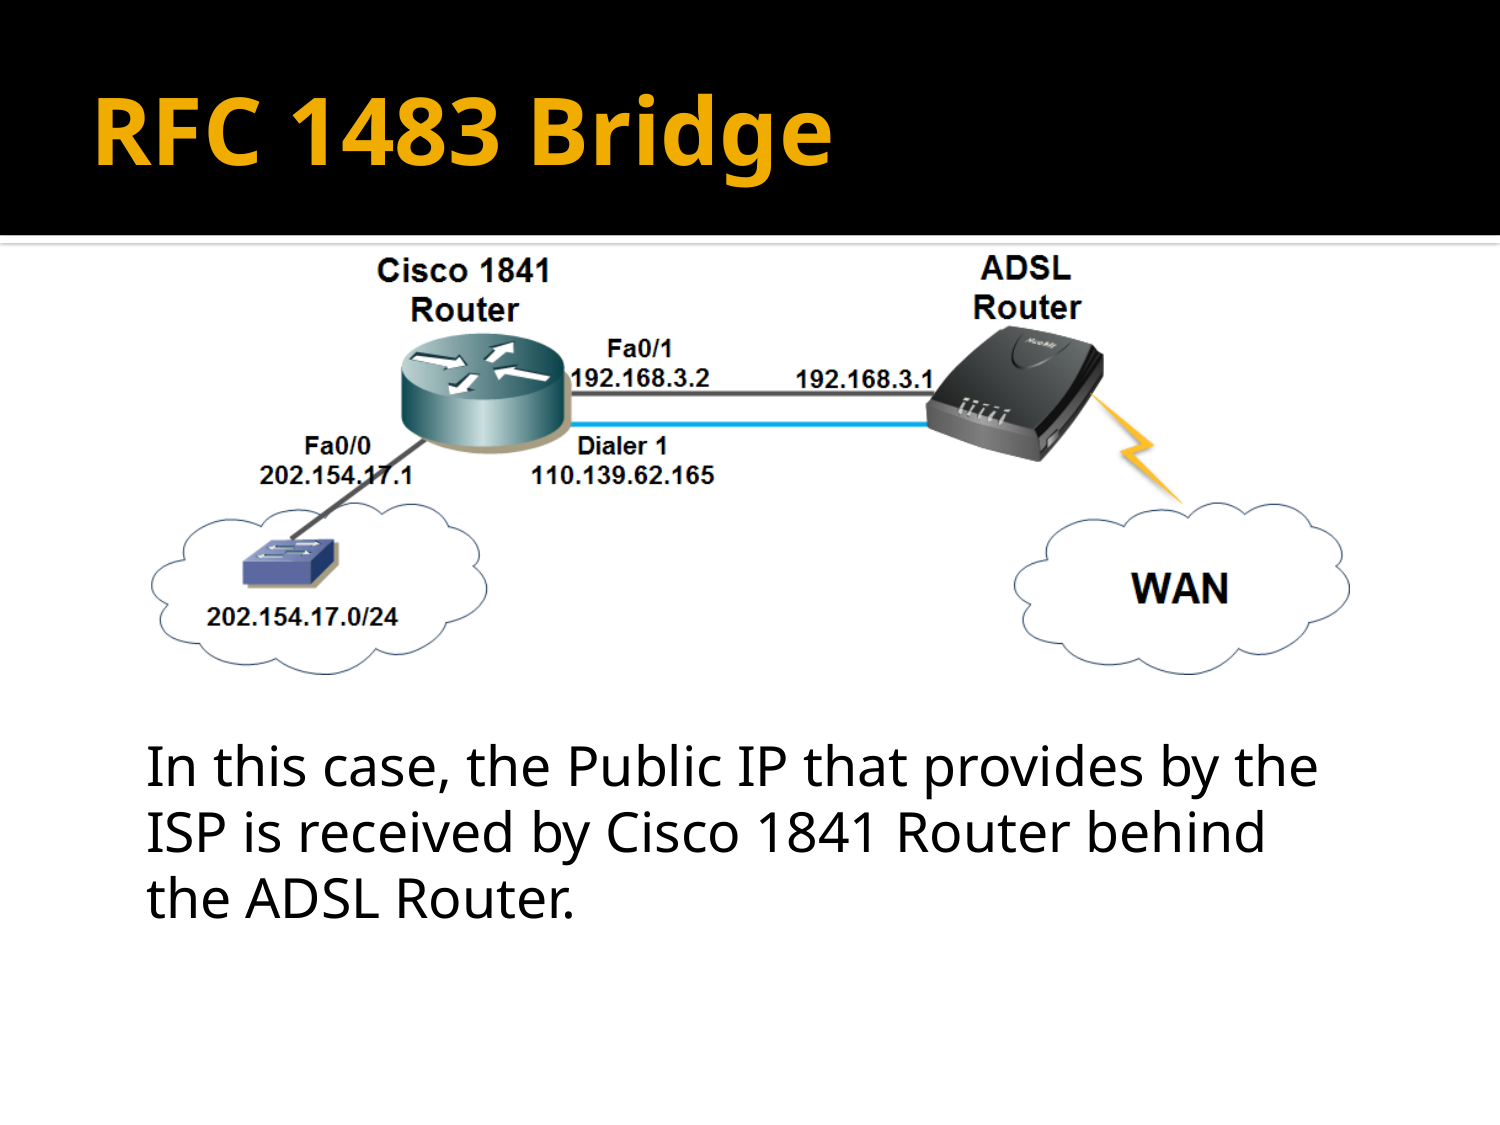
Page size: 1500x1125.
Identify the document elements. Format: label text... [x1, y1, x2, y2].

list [149, 249, 1350, 675]
title RFC 1483 Bridge [75, 24, 1425, 231]
list In this case, the Public IP that provides by the ISP is received by Cisco 1841 Router behind the ADSL Router. [112, 715, 1363, 938]
